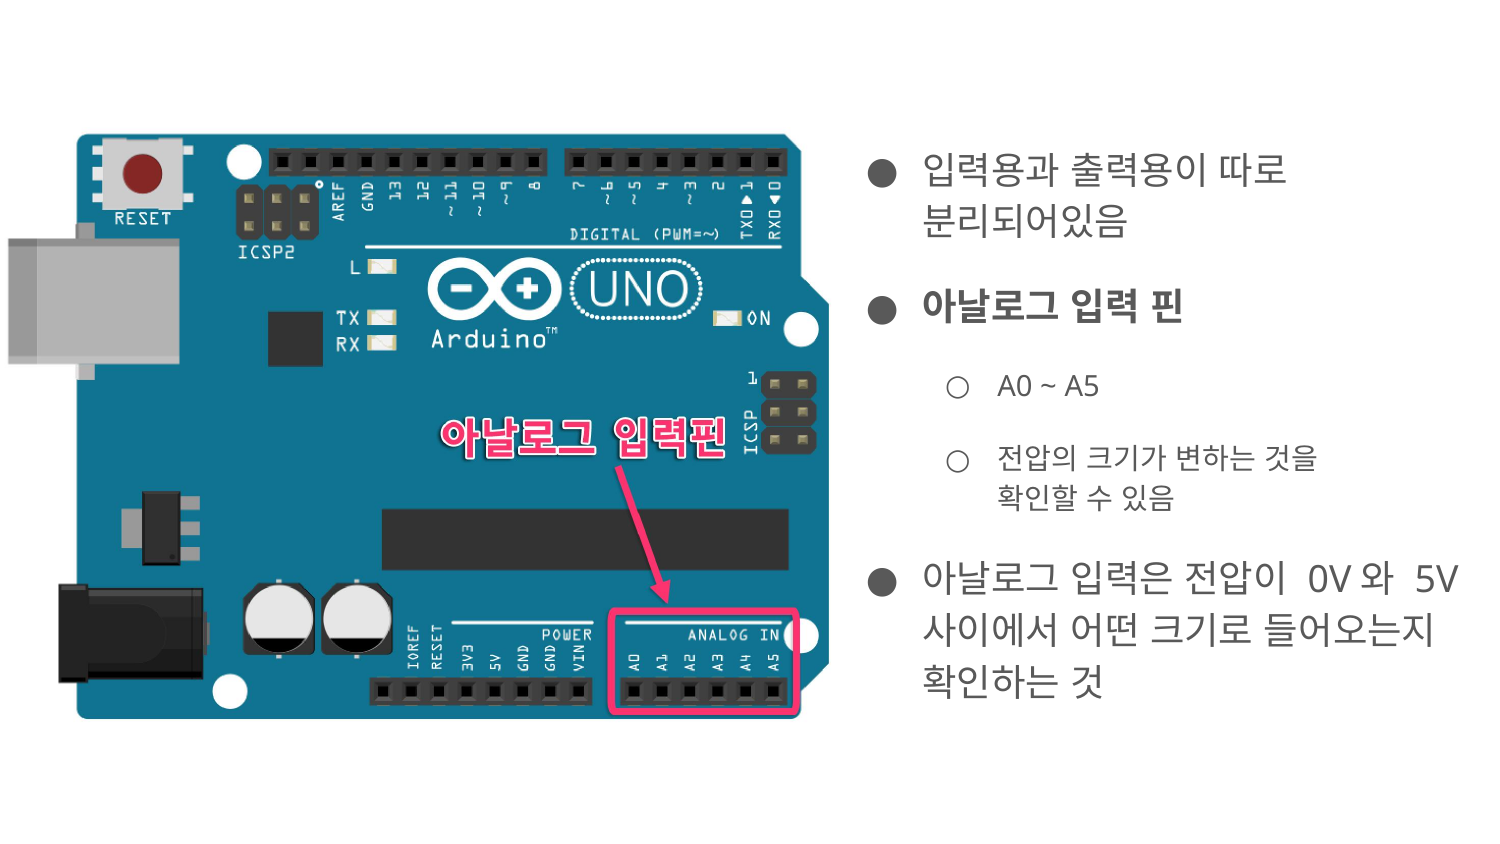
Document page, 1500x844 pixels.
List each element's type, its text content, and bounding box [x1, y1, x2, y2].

picture [0, 118, 833, 725]
list 입력용과 출력용이 따로 분리되어있음 아날로그 입력 핀 A0 ~ A5 전압의 크기가 변하는 것을 확인할 수 있음 아날로그 입력은 전압이 0V와 5V 사이에서 어떤 크기로 들어오는지 확인하는 것 [832, 0, 1500, 844]
